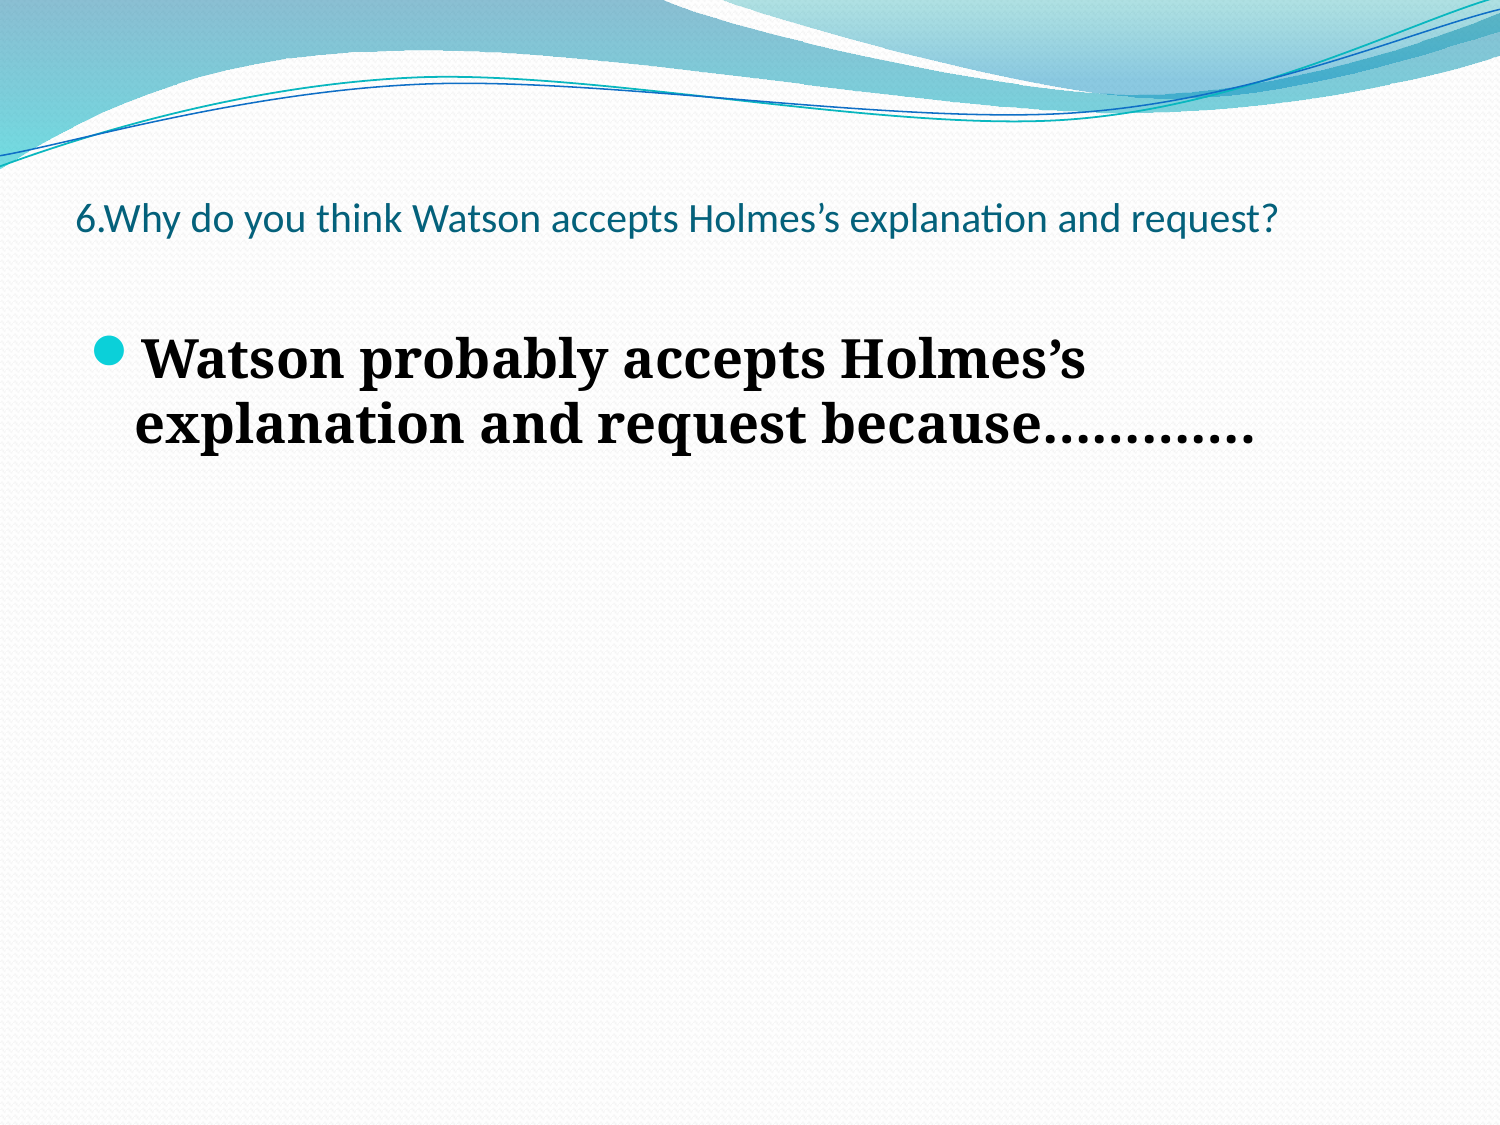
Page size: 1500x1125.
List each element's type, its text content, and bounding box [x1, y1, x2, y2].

list Watson probably accepts Holmes’s explanation and request because…………. [75, 317, 1425, 1038]
title 6.Why do you think Watson accepts Holmes’s explanation and request? [75, 115, 1425, 303]
